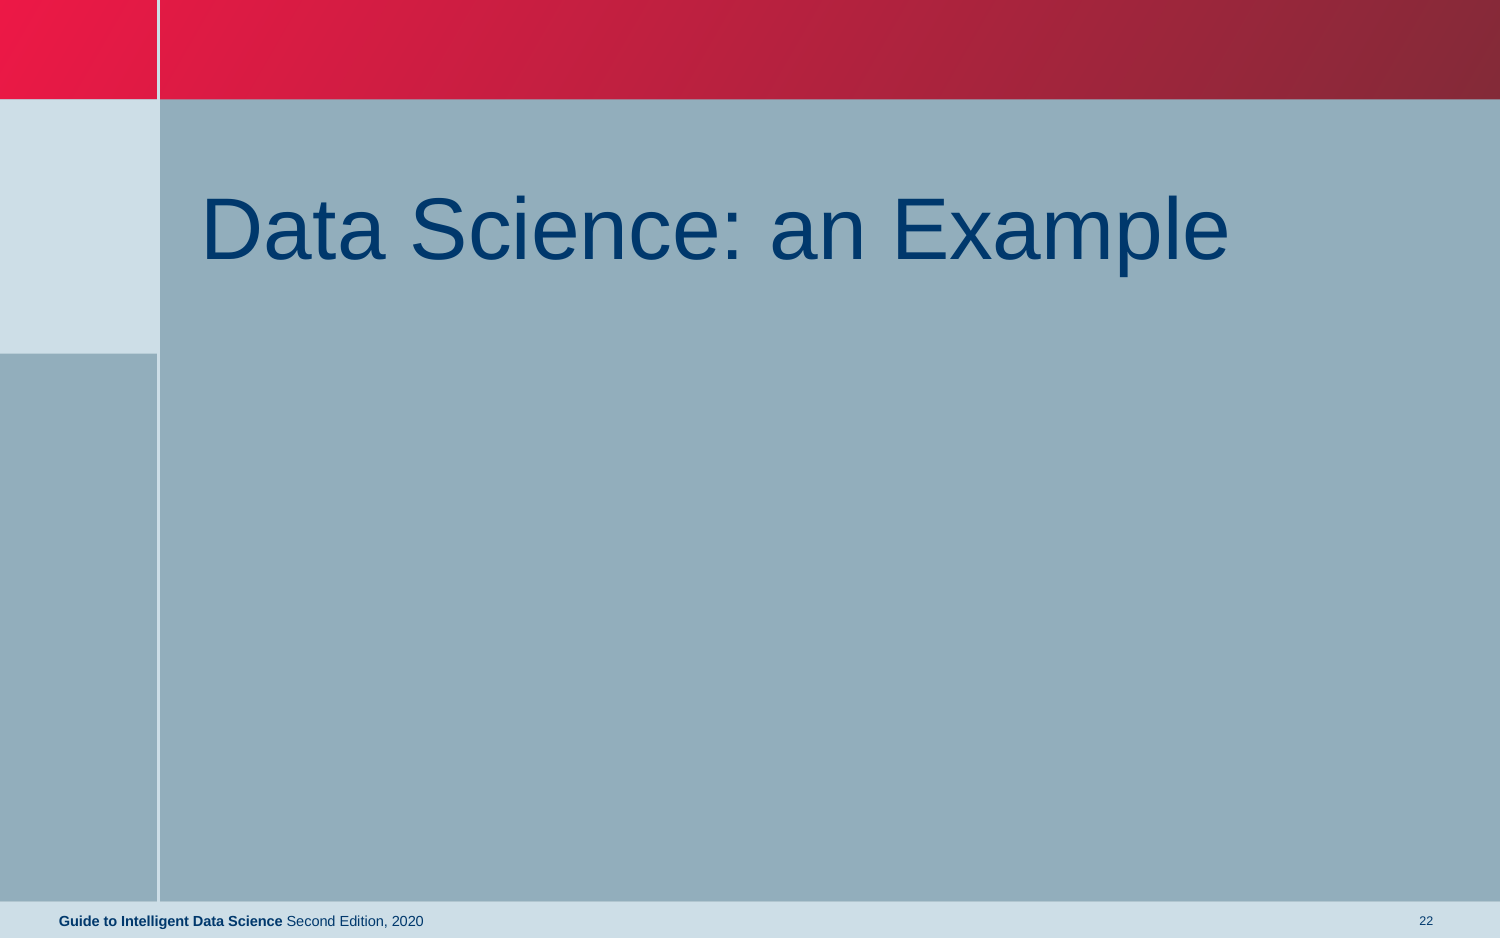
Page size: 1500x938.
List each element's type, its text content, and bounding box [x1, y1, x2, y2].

footer Guide to Intelligent Data Science Second Edition, 2020 [58, 900, 717, 938]
slide_number 22 [1411, 900, 1442, 938]
title Data Science: an Example [200, 172, 1314, 278]
